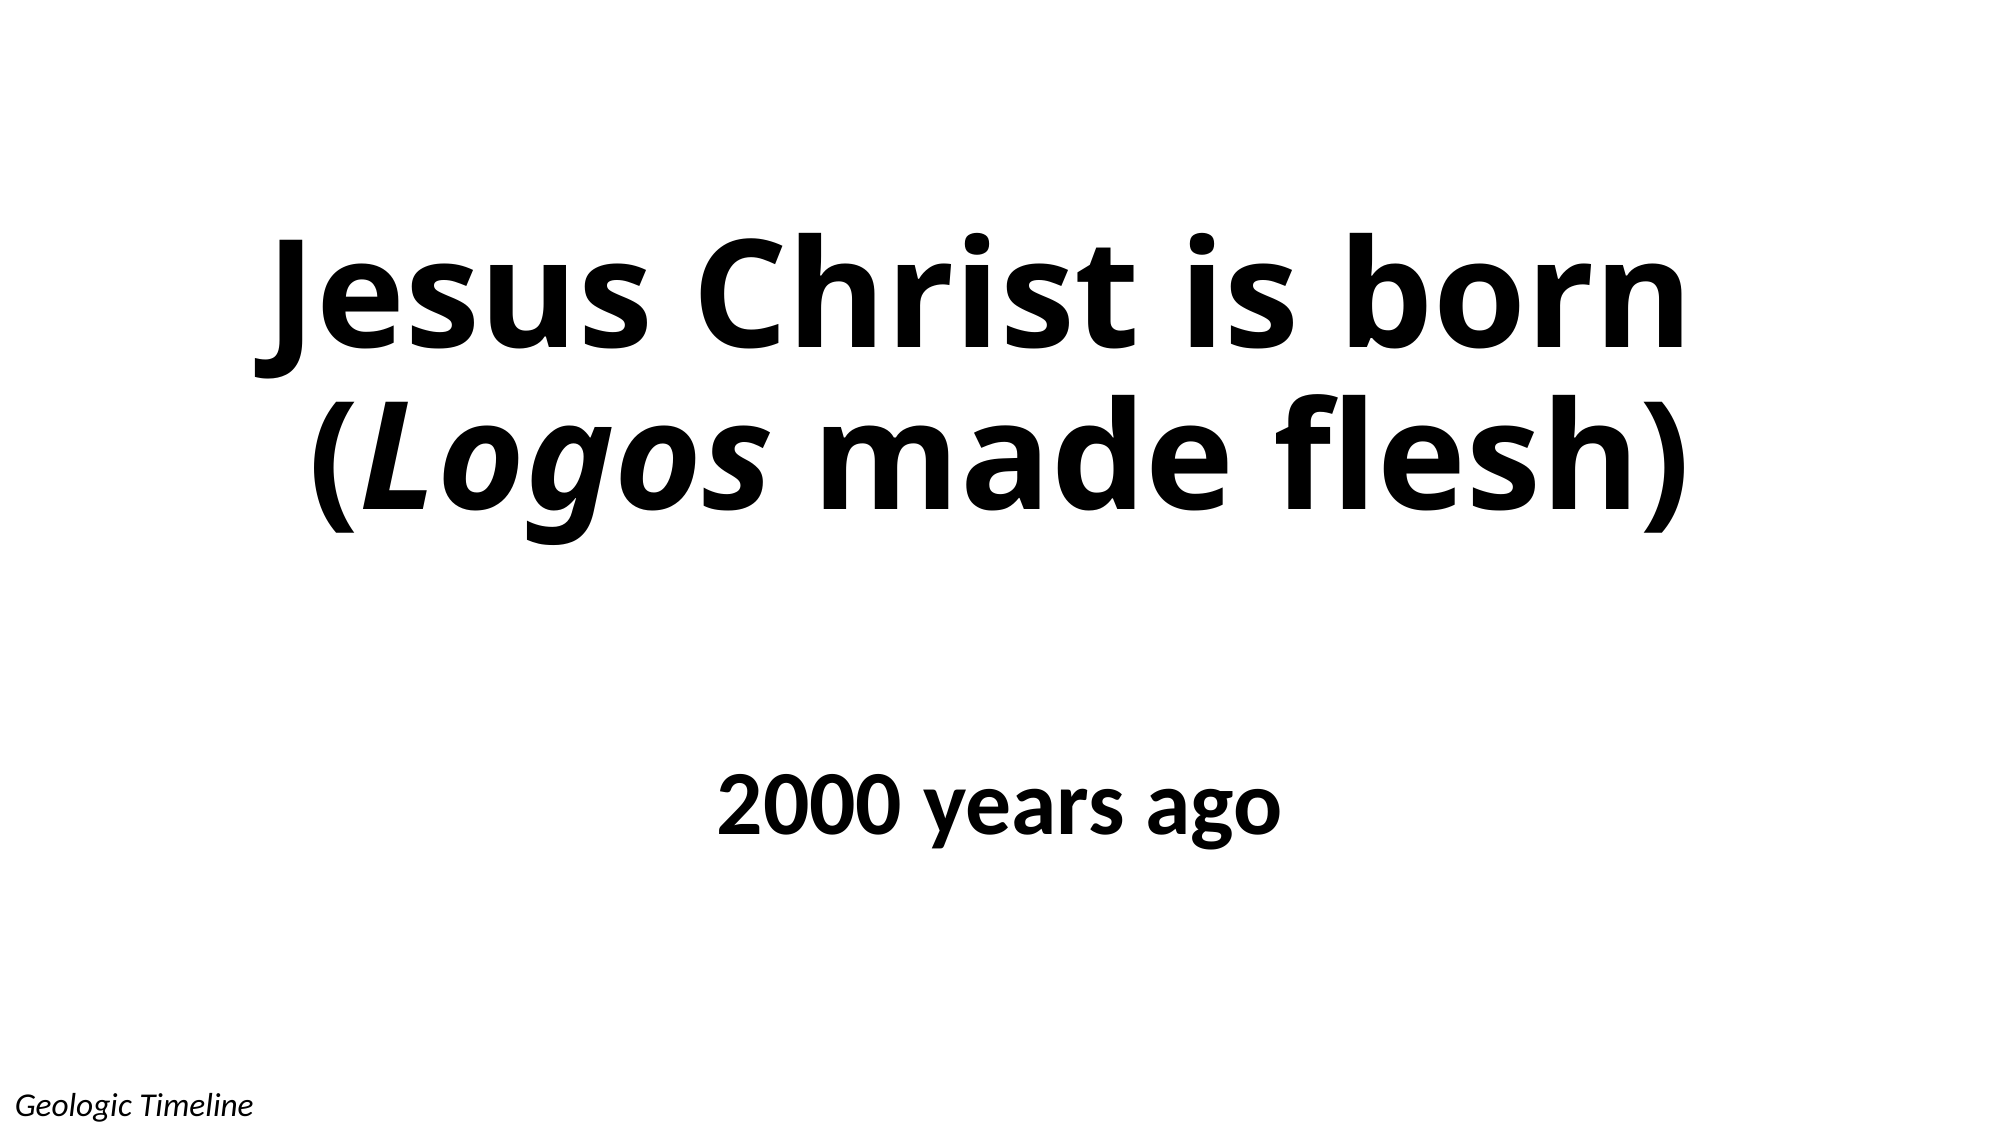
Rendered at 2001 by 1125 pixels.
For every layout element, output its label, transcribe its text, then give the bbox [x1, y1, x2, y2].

text_box Geologic Timeline [0, 1075, 1080, 1125]
title Jesus Christ is born (Logos made flesh) [249, 184, 1750, 576]
subtitle 2000 years ago [249, 590, 1750, 863]
